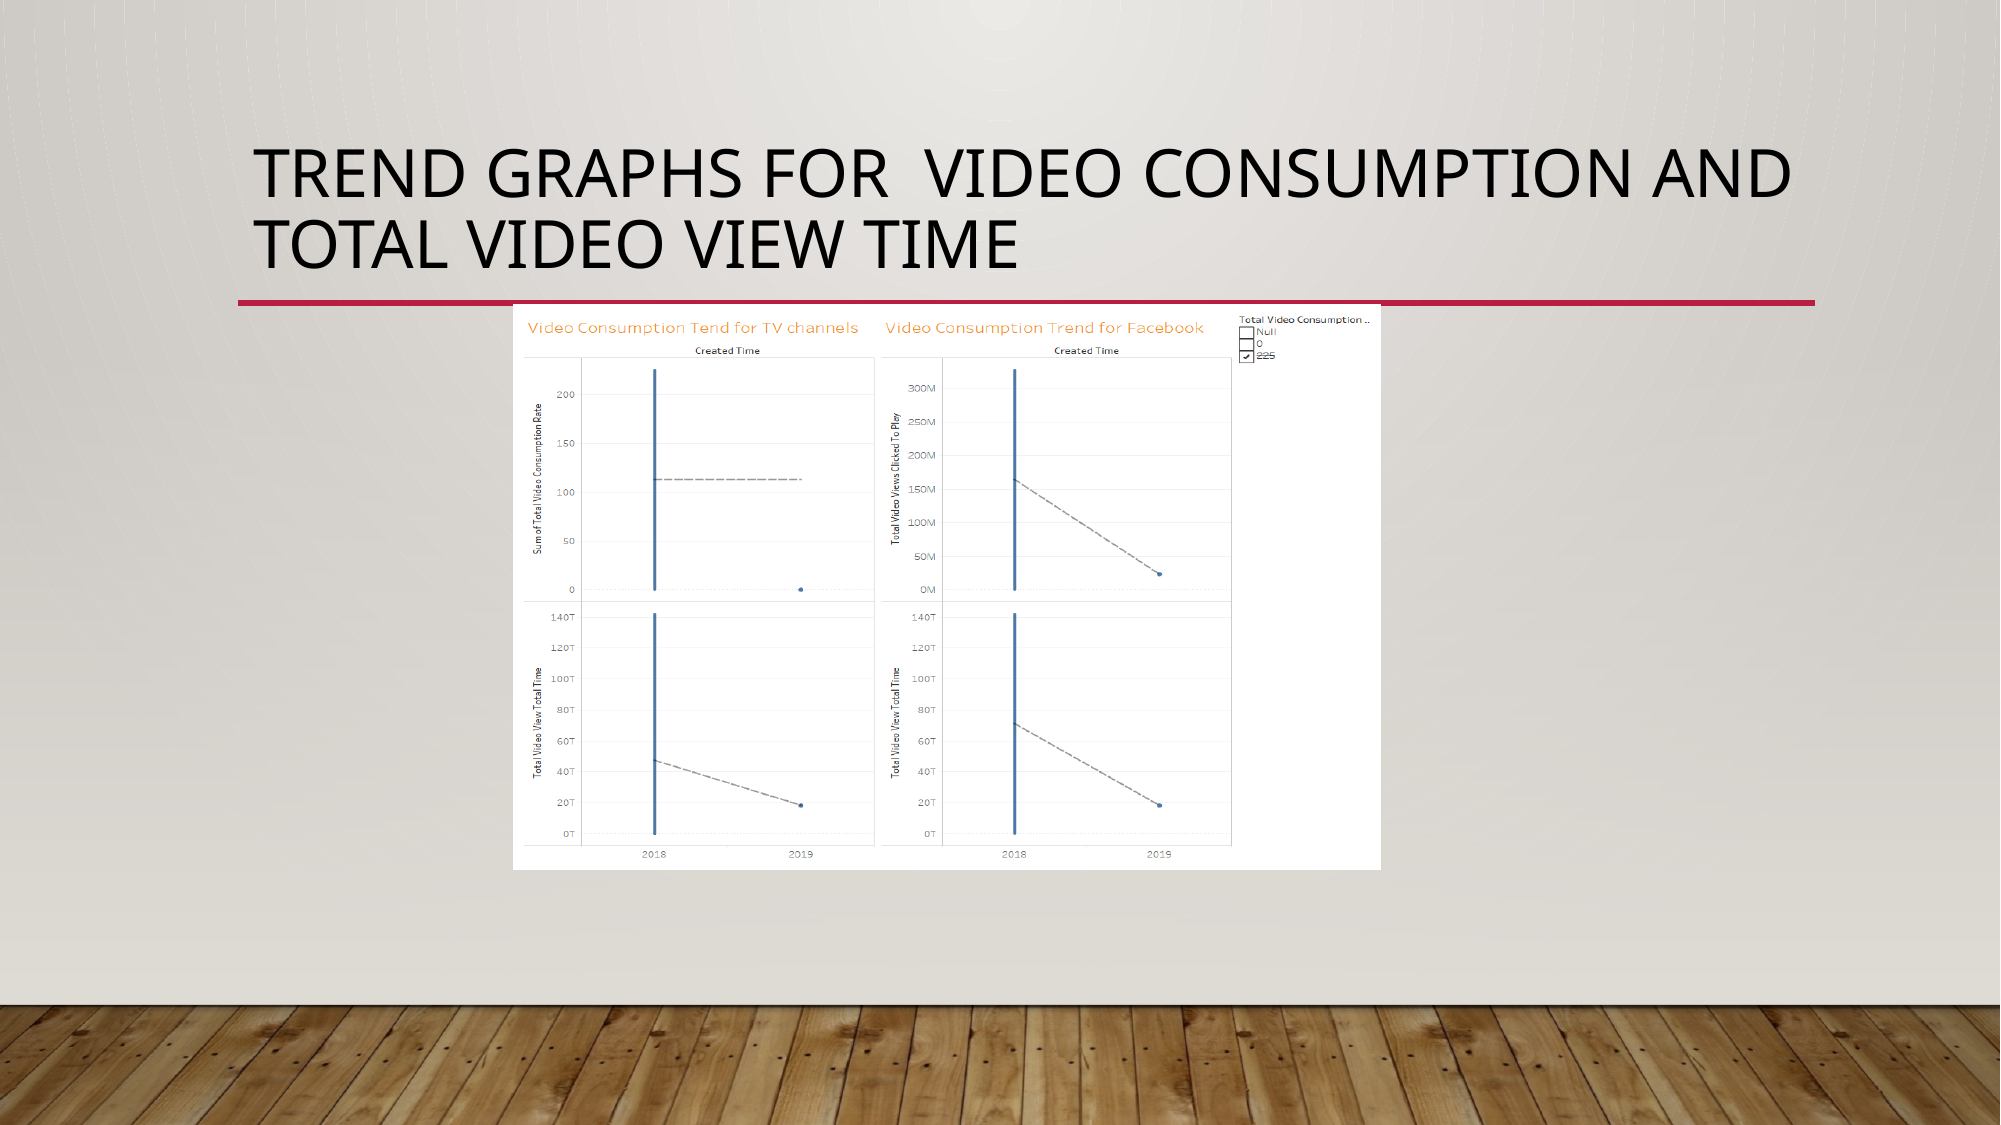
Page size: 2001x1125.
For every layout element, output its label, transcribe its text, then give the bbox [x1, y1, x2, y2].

picture [0, 1005, 2000, 1125]
title Trend graphs for video Consumption and Total video view time [238, 131, 1814, 305]
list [513, 303, 1381, 871]
